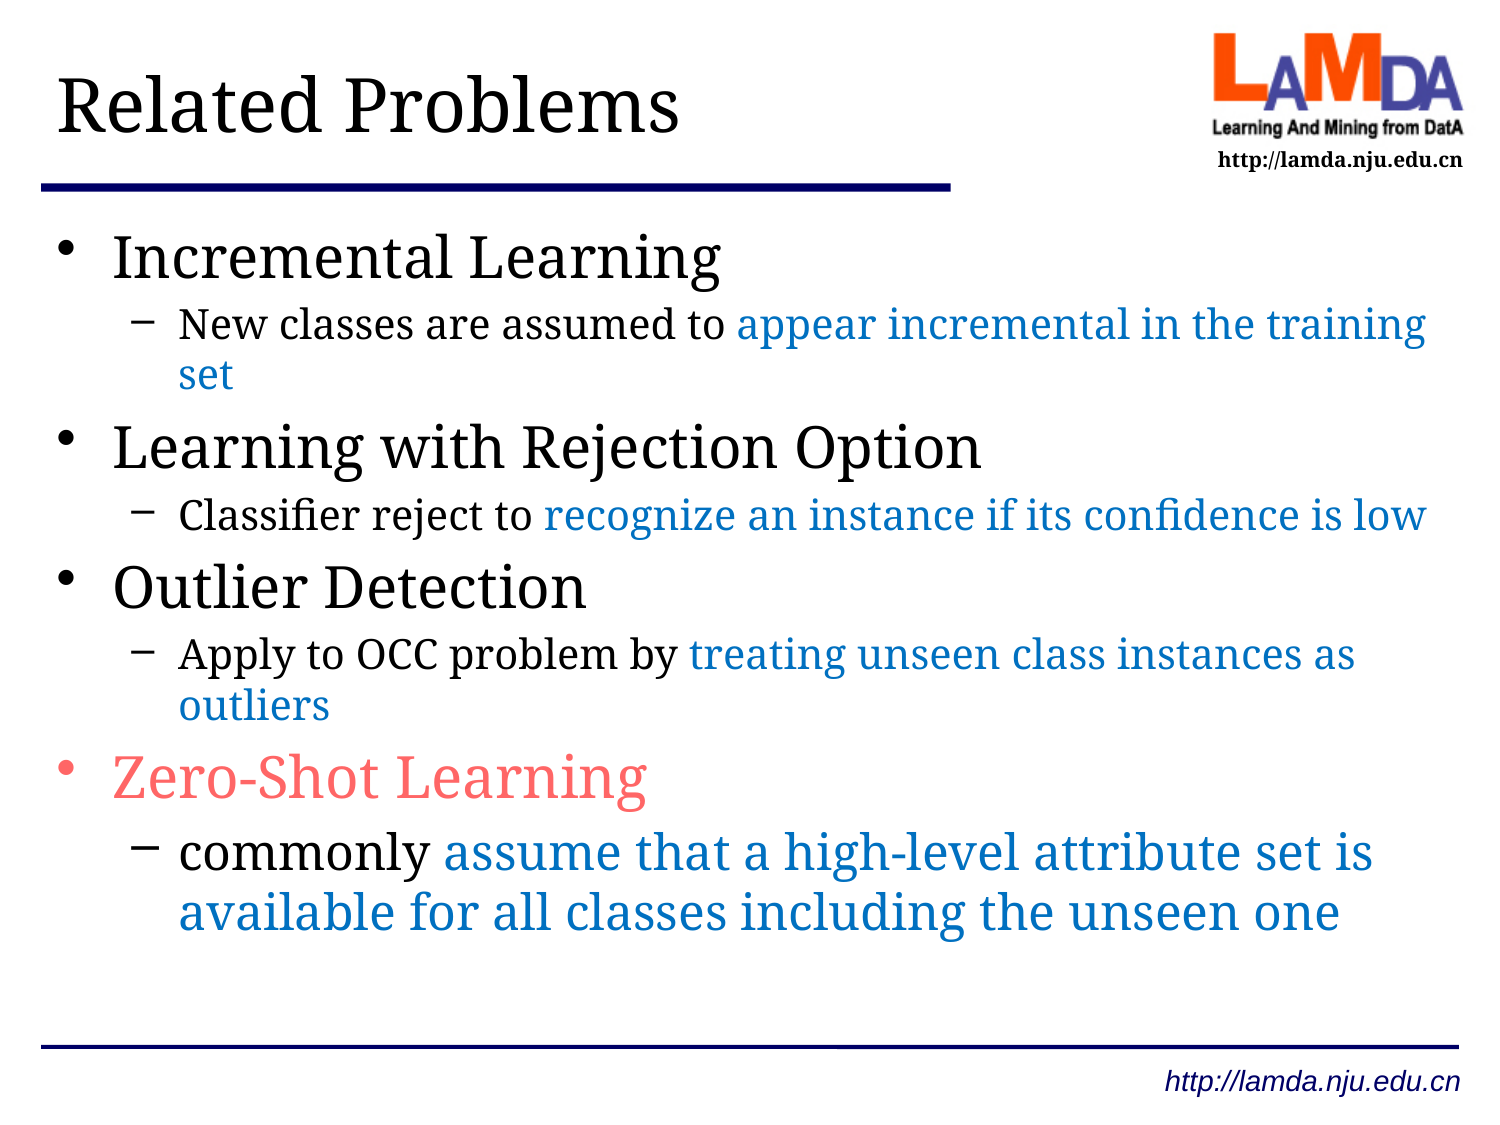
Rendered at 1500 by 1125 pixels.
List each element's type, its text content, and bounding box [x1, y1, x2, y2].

picture [1200, 24, 1480, 158]
title Related Problems [40, 42, 1058, 163]
list Incremental Learning New classes are assumed to appear incremental in the training set Learning with Rejection Option Classifier reject to recognize an instance if its confidence is low Outlier Detection Apply to OCC problem by treating unseen class instances as outliers Zero-Shot Learning commonly assume that a high-level attribute set is available for all classes including the unseen one [41, 212, 1475, 1040]
